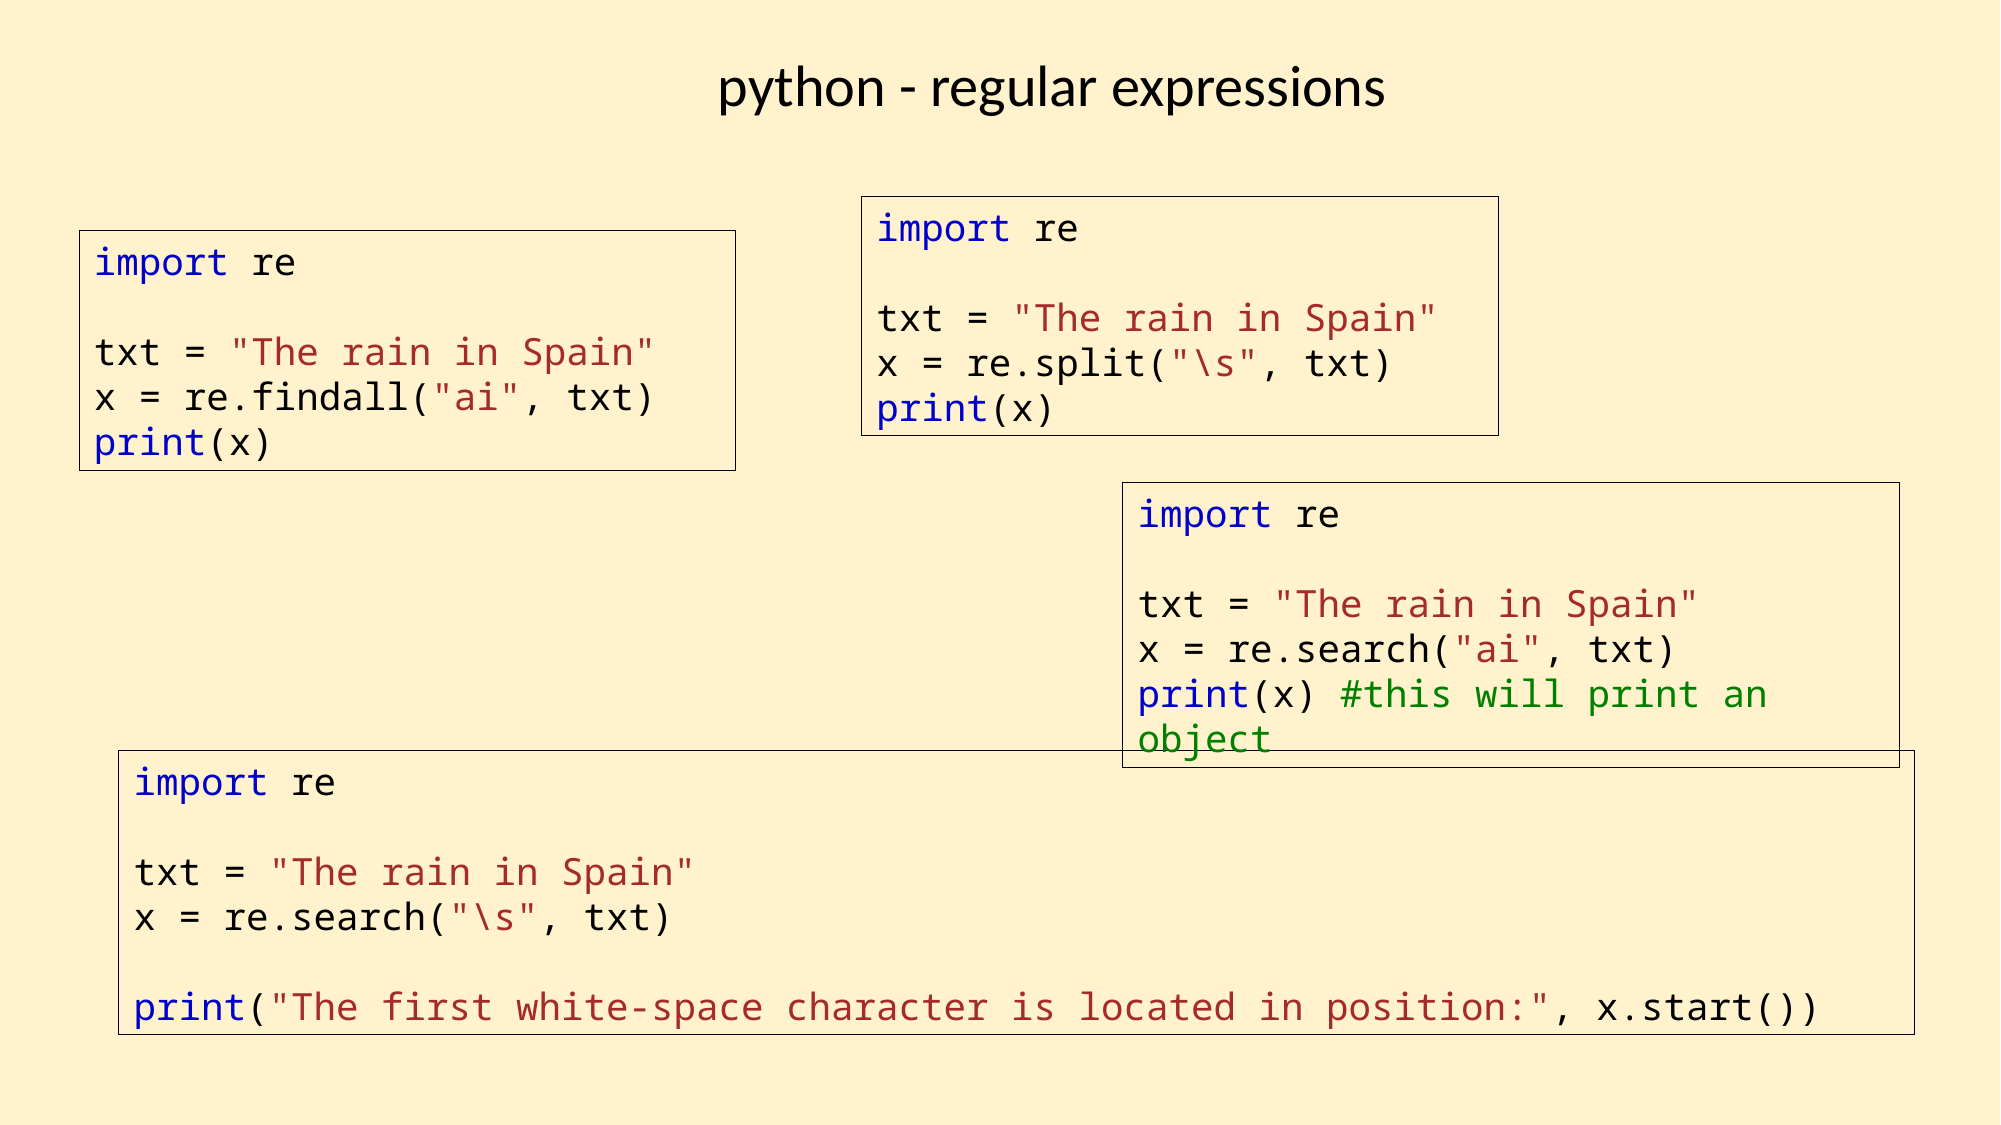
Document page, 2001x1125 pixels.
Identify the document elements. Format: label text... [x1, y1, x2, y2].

text_box import re txt = "The rain in Spain" x = re.findall("ai", txt) print(x) [79, 230, 736, 471]
text_box import re txt = "The rain in Spain" x = re.search("\s", txt) print("The first white-space character is located in position:", x.start()) [118, 750, 1915, 1035]
text_box python - regular expressions [703, 41, 1402, 126]
text_box import re txt = "The rain in Spain" x = re.split("\s", txt) print(x) [861, 196, 1499, 436]
text_box import re txt = "The rain in Spain" x = re.search("ai", txt) print(x) #this will print an object [1122, 482, 1900, 768]
